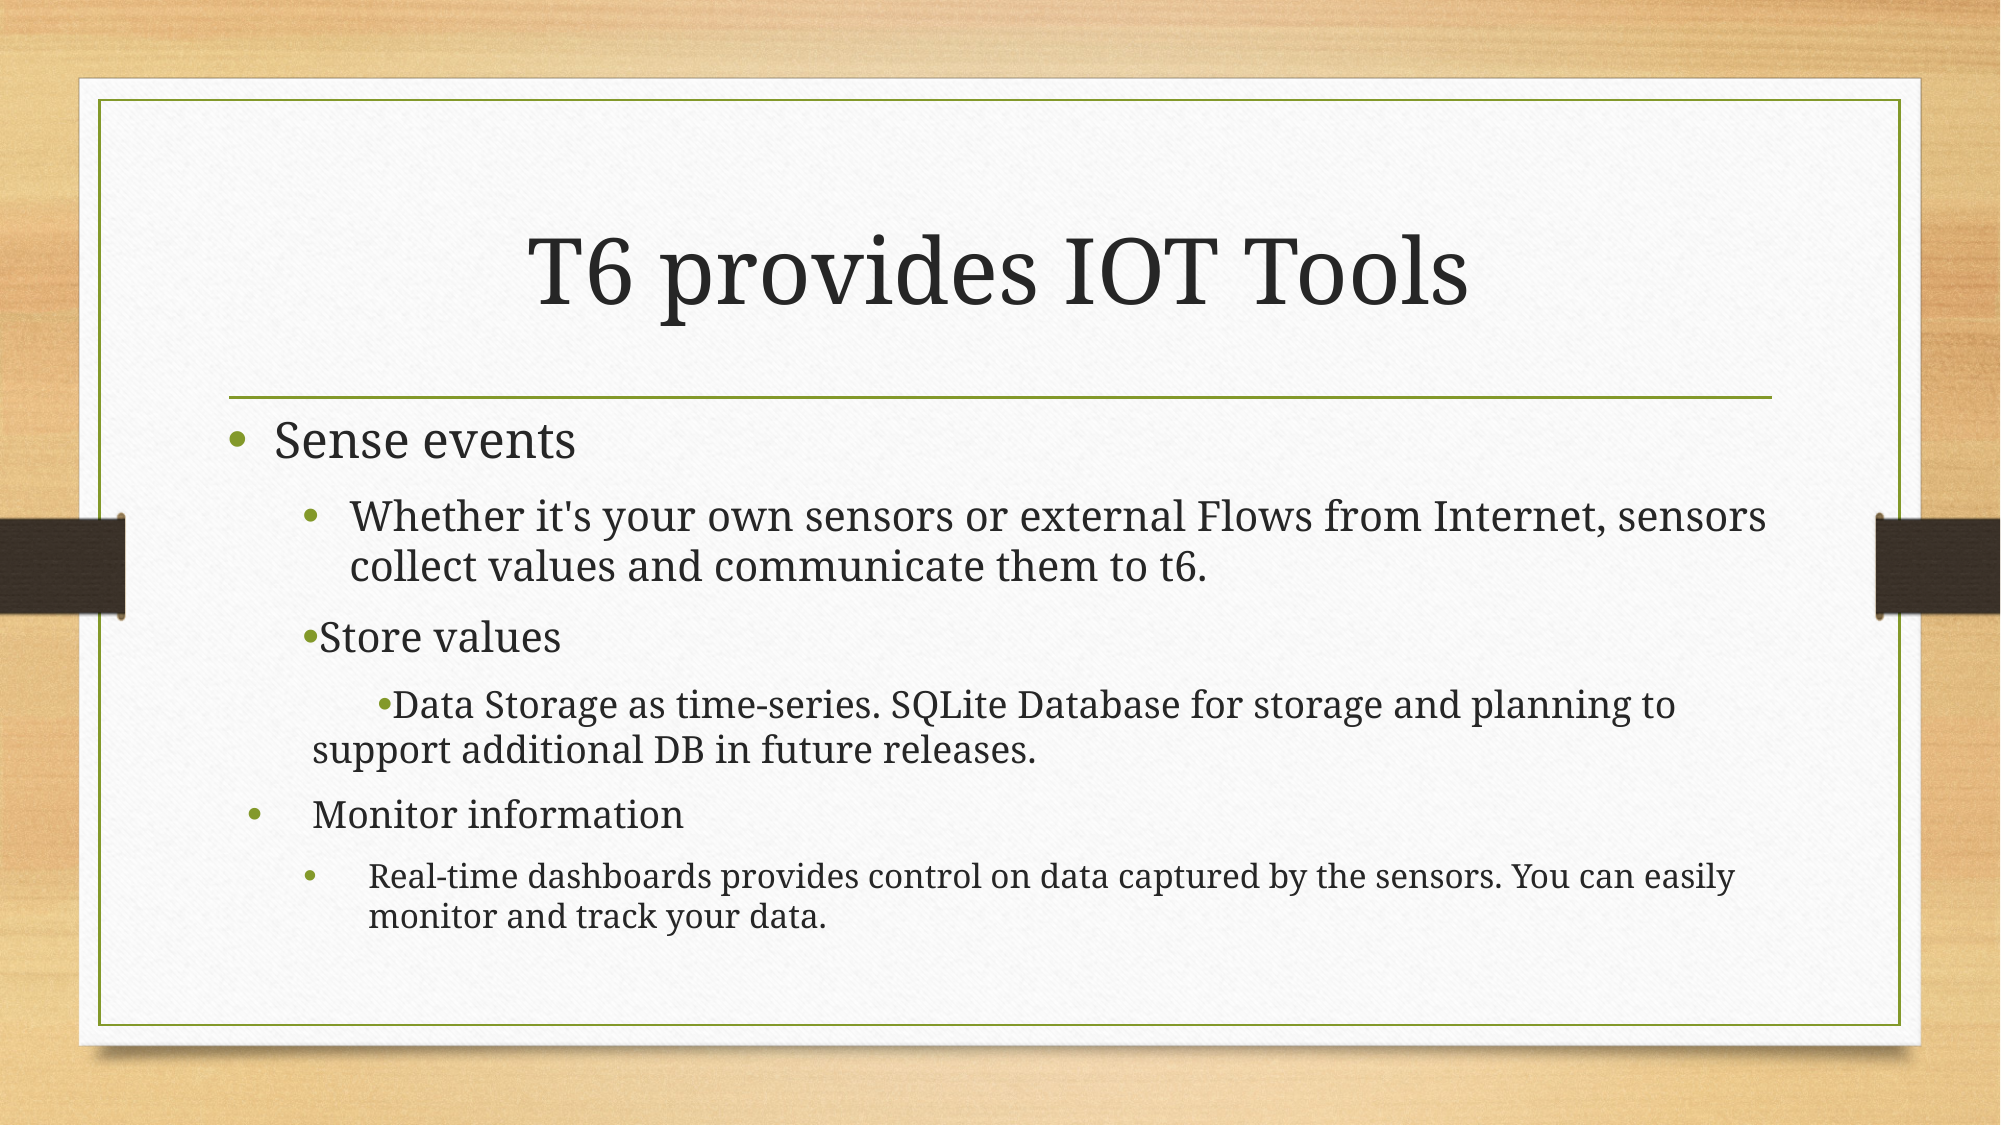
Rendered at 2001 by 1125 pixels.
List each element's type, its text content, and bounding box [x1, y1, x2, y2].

title T6 provides IOT Tools [212, 161, 1788, 375]
list Sense events Whether it's your own sensors or external Flows from Internet, sensors collect values and communicate them to t6. Store values Data Storage as time-series. SQLite Database for storage and planning to support additional DB in future releases. Monitor information Real-time dashboards provides control on data captured by the sensors. You can easily monitor and track your data. [212, 401, 1788, 964]
picture [0, 0, 2001, 1125]
